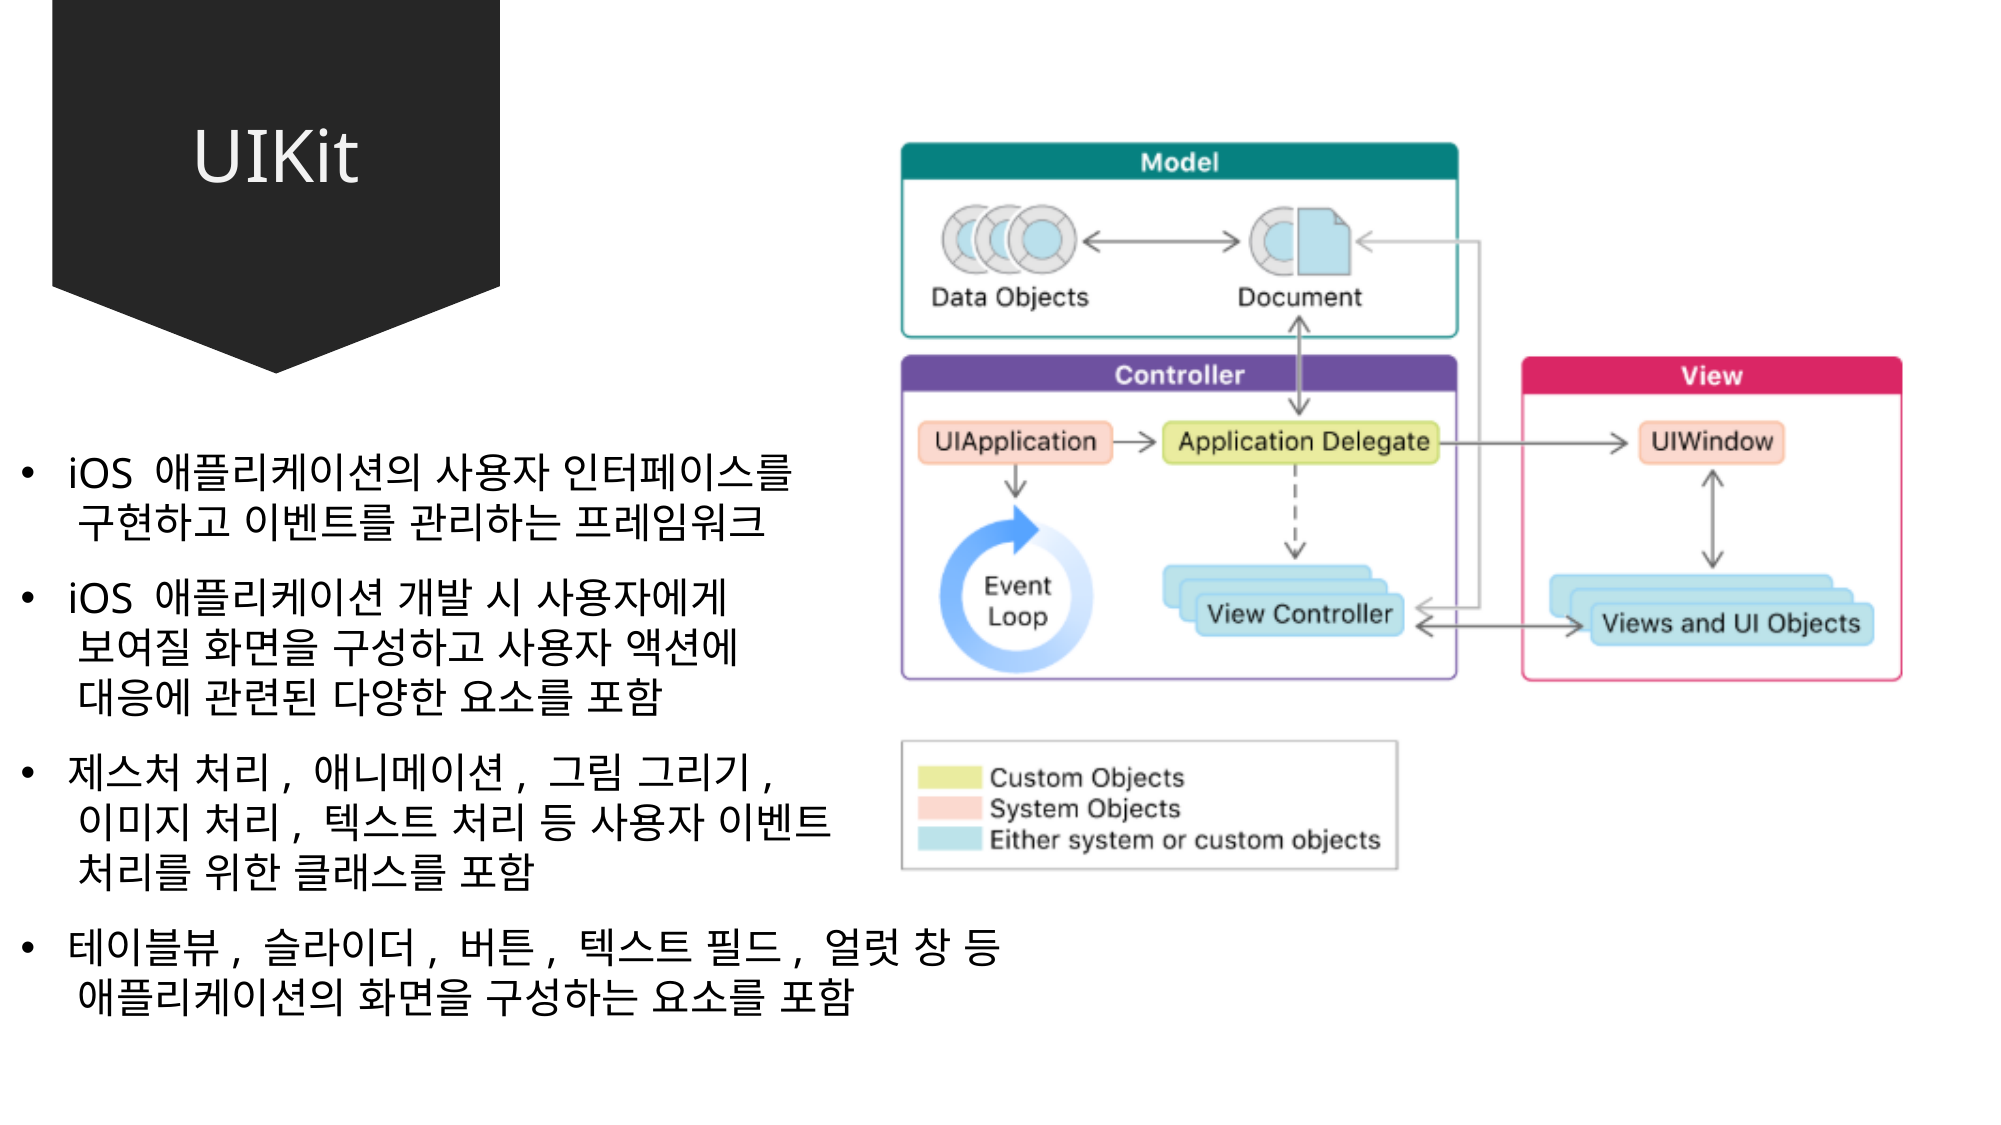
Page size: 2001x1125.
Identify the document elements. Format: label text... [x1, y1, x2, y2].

text_box iOS 애플리케이션의 사용자 인터페이스를 구현하고 이벤트를 관리하는 프레임워크 iOS 애플리케이션 개발 시 사용자에게 보여질 화면을 구성하고 사용자 액션에 대응에 관련된 다양한 요소를 포함 제스처 처리, 애니메이션, 그림 그리기, 이미지 처리, 텍스트 처리 등 사용자 이벤트 처리를 위한 클래스를 포함 테이블뷰, 슬라이더, 버튼, 텍스트 필드, 얼럿 창 등 애플리케이션의 화면을 구성하는 요소를 포함 [5, 439, 1029, 1030]
text_box [51, 0, 501, 375]
text_box UIKit [177, 102, 376, 205]
picture [877, 120, 1948, 904]
